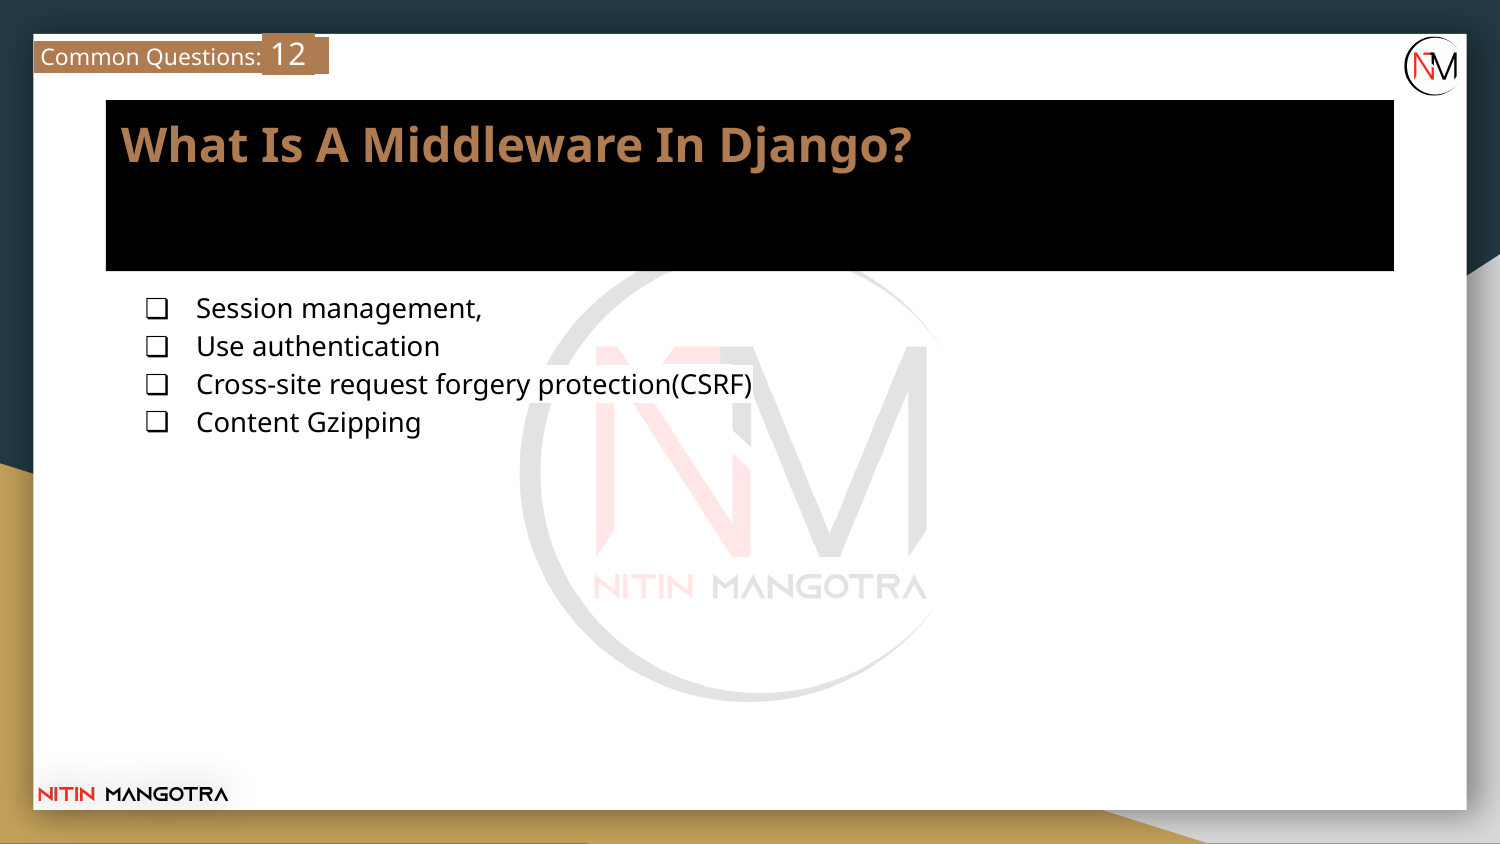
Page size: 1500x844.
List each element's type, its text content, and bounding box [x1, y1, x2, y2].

picture [1401, 33, 1467, 99]
text_box Common Questions: 12 [19, 19, 403, 87]
list Some usage of Middlewares in Django is: Session management, Use authentication Cross-site request forgery protection(CSRF) Content Gzipping [105, 210, 1405, 773]
picture [33, 775, 233, 810]
title What Is A Middleware In Django? [105, 100, 1394, 272]
